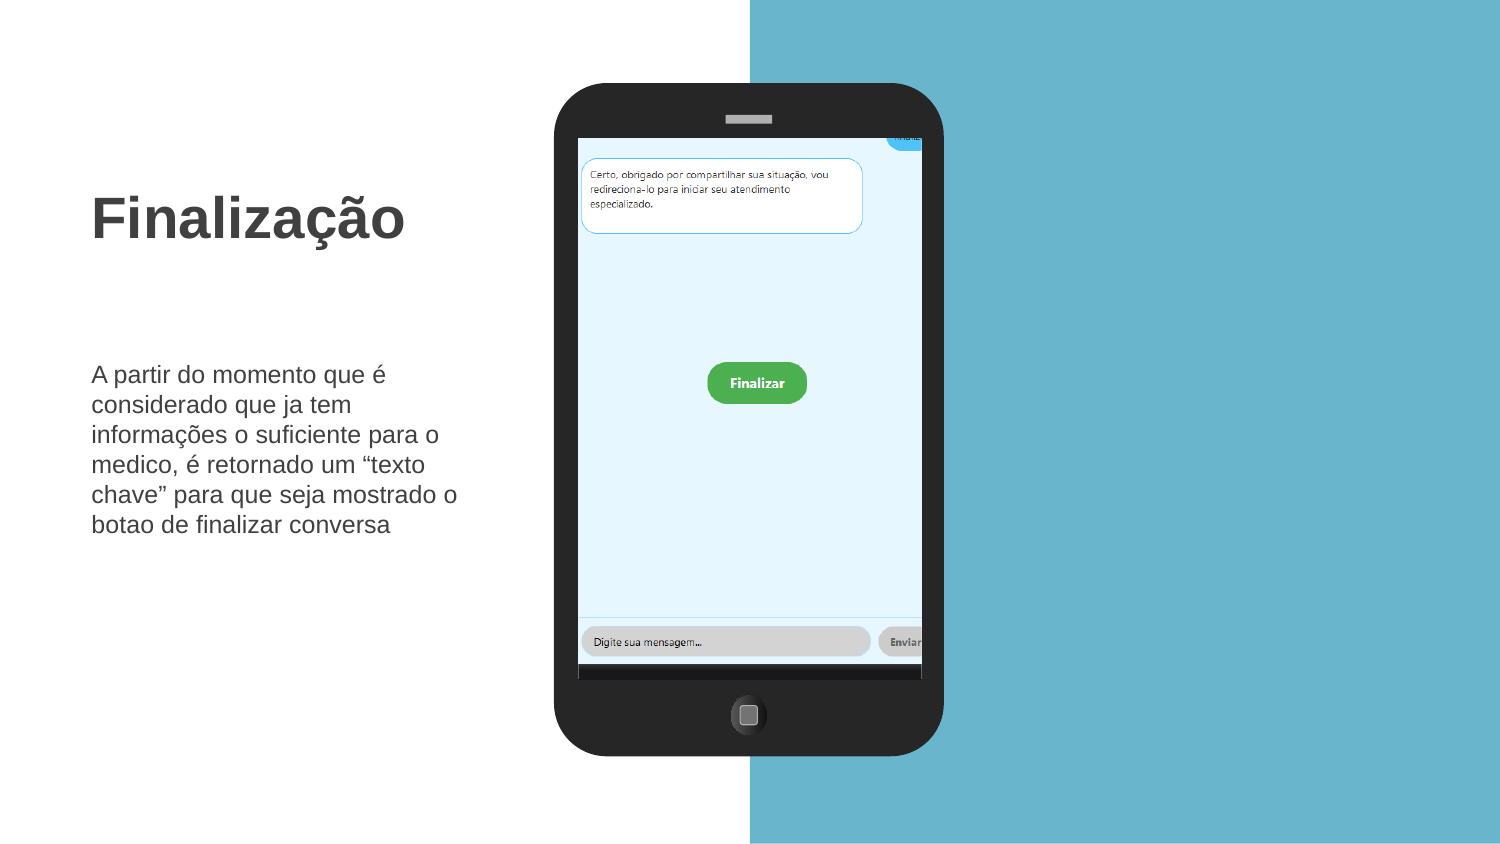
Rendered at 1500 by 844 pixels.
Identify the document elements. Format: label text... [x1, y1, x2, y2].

picture [578, 138, 922, 680]
text_box Finalização [76, 55, 502, 350]
text_box A partir do momento que é considerado que ja tem informações o suficiente para o medico, é retornado um “texto chave” para que seja mostrado o botao de finalizar conversa [76, 350, 502, 546]
